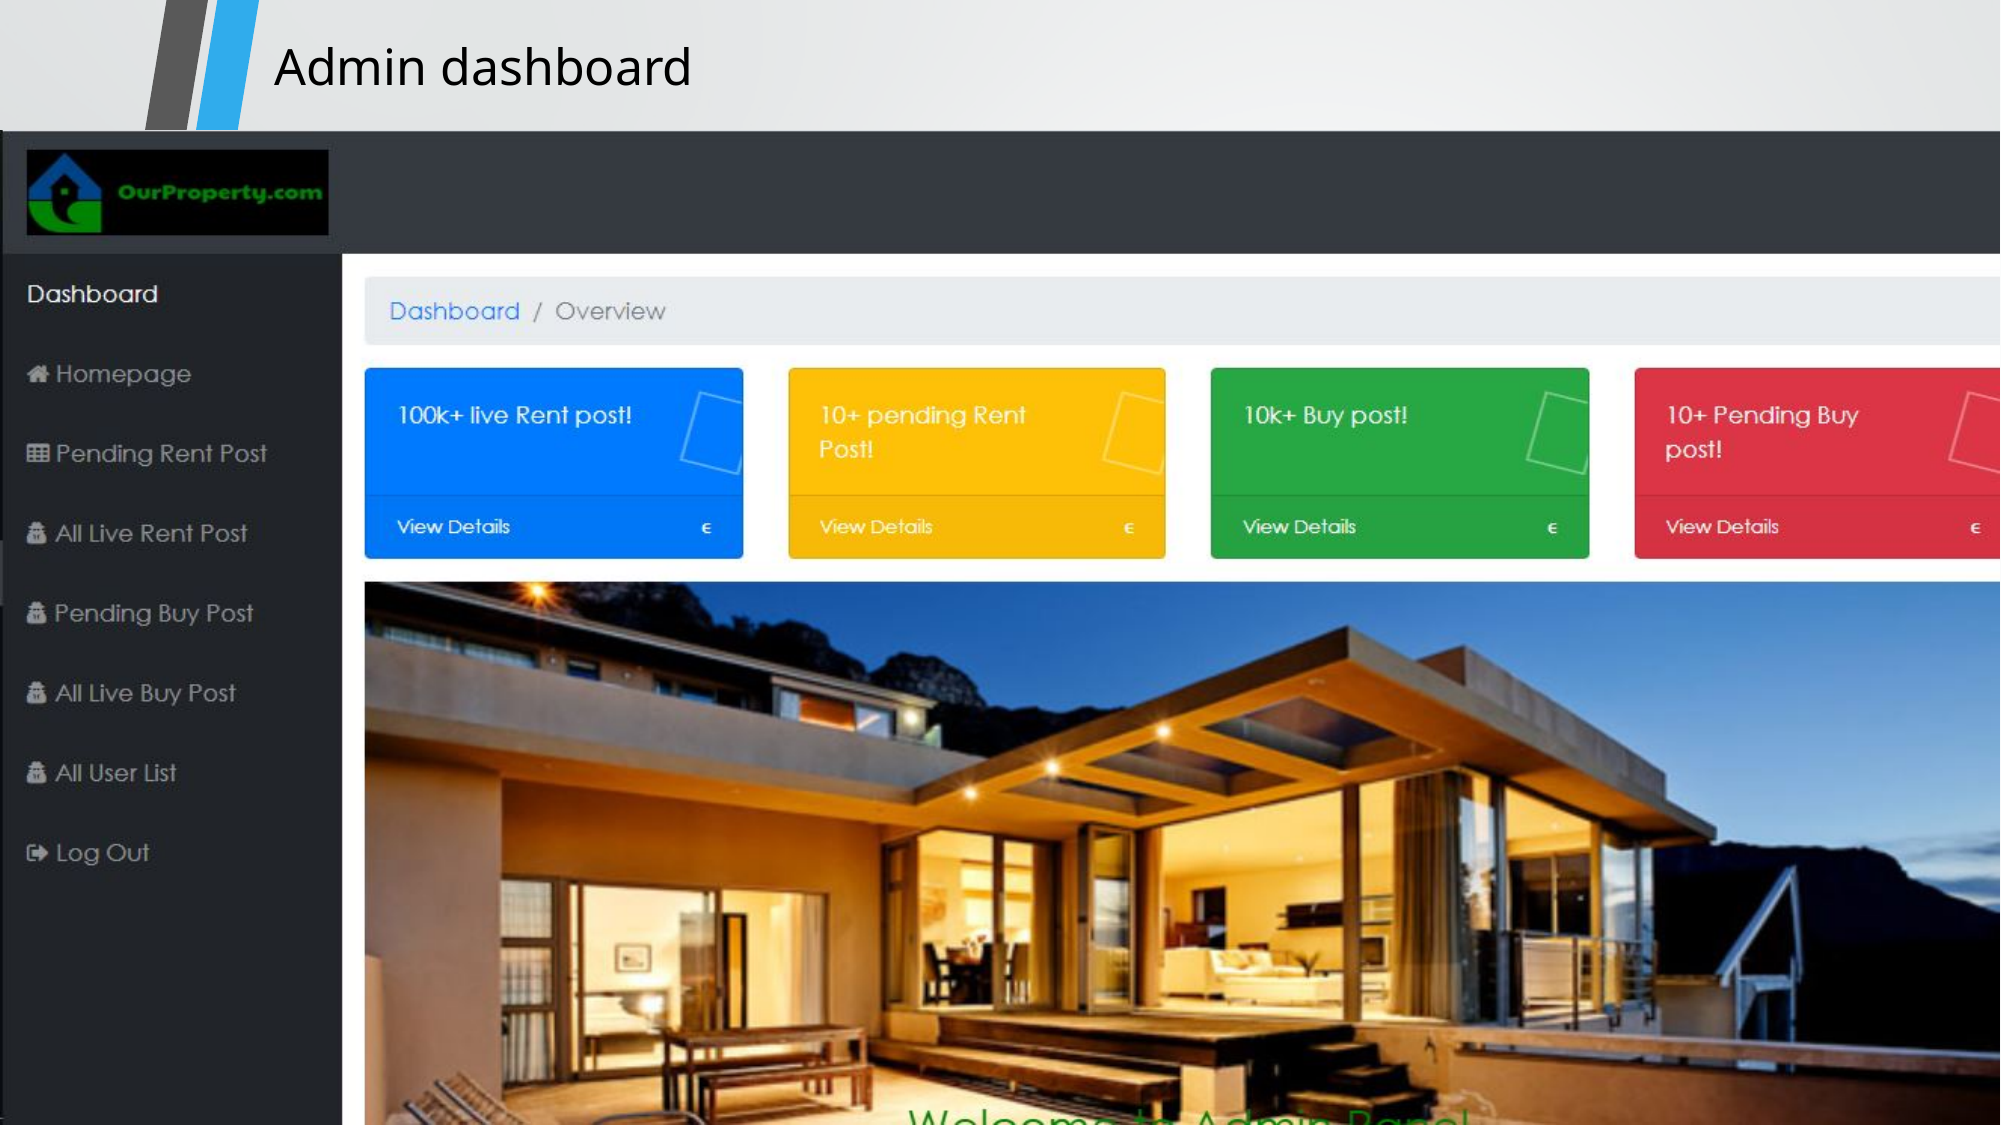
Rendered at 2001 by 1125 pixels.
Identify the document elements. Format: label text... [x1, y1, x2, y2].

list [0, 129, 2000, 1125]
title Admin dashboard [259, 0, 1903, 129]
